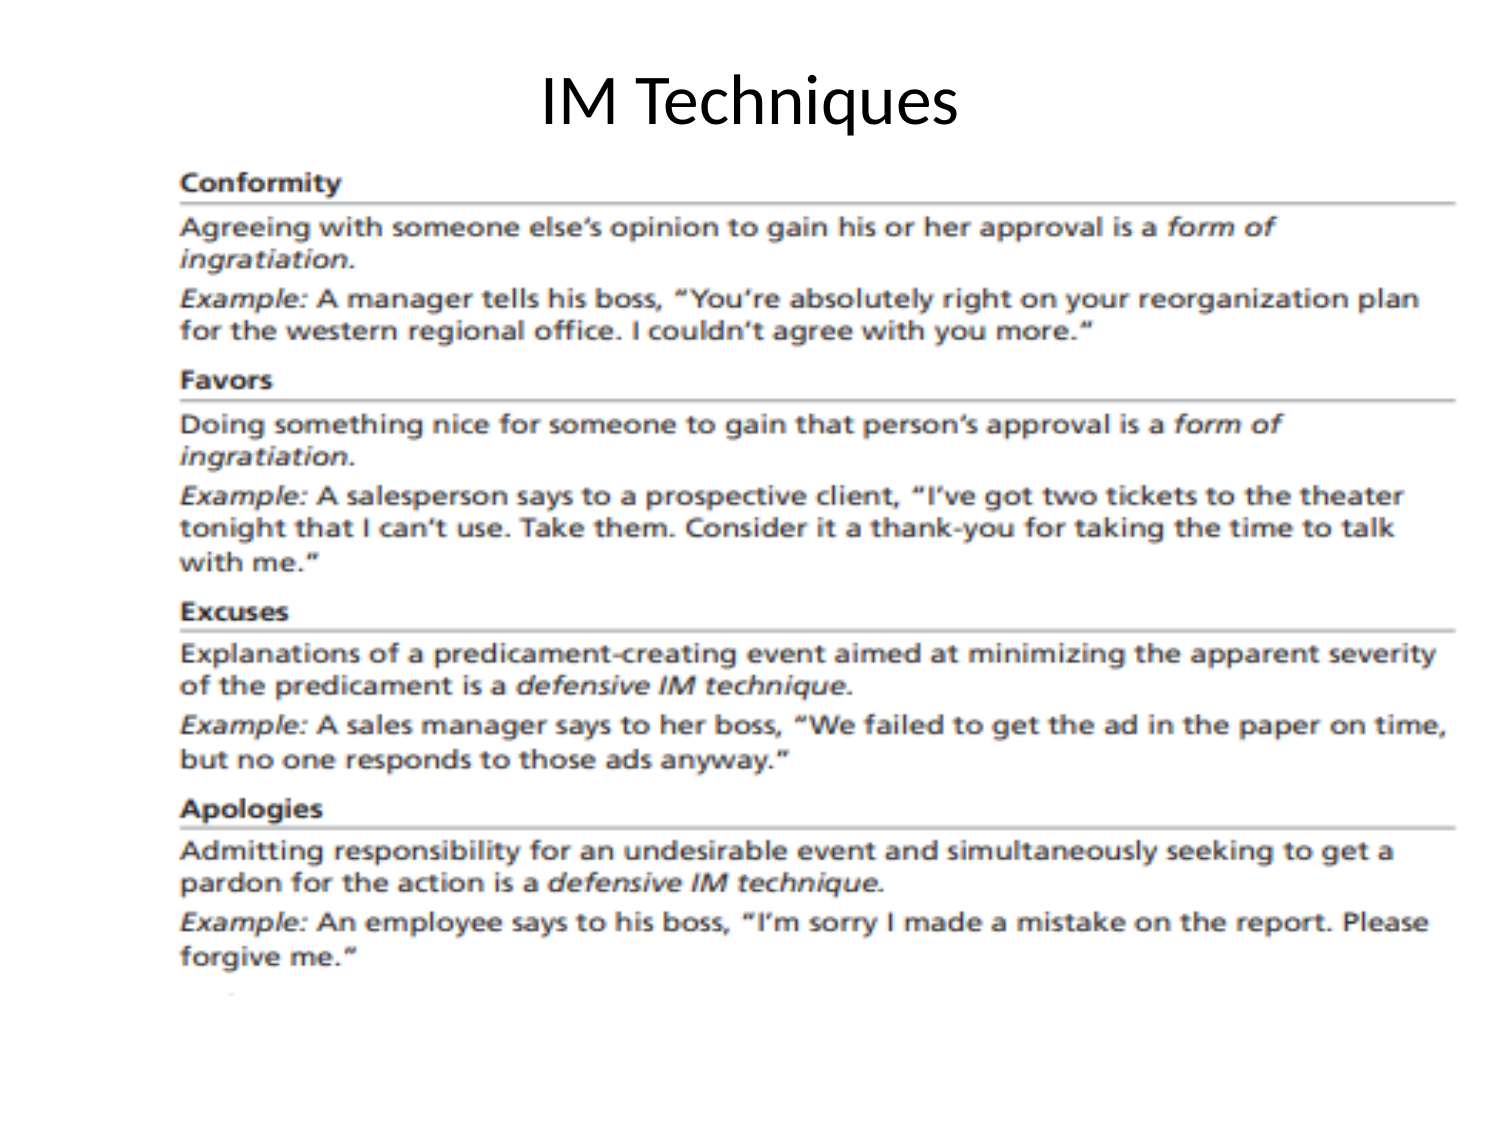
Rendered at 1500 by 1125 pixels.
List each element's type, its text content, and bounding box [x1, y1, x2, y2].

picture [152, 163, 1477, 997]
title IM Techniques [75, 45, 1425, 233]
